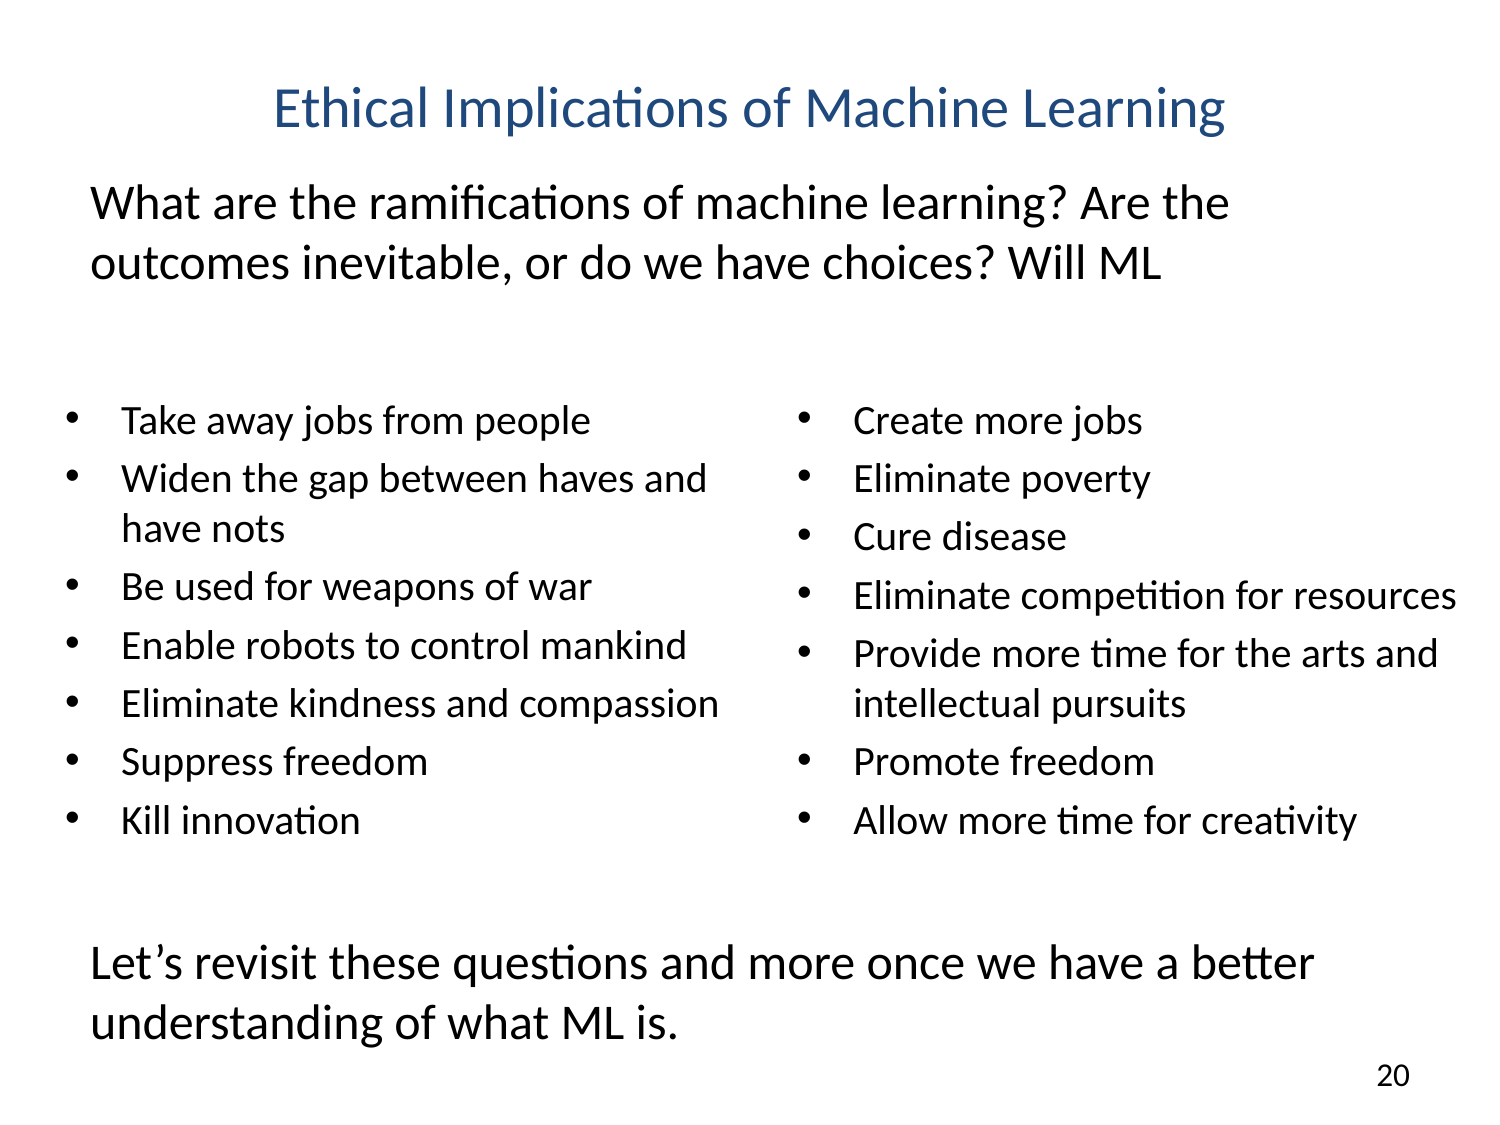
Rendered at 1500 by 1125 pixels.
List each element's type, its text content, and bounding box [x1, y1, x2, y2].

slide_number 20 [1074, 1042, 1425, 1103]
text_box Take away jobs from people Widen the gap between haves and have nots Be used for weapons of war Enable robots to control mankind Eliminate kindness and compassion Suppress freedom Kill innovation [50, 384, 763, 1024]
text_box Create more jobs Eliminate poverty Cure disease Eliminate competition for resources Provide more time for the arts and intellectual pursuits Promote freedom Allow more time for creativity [782, 384, 1495, 1024]
title Ethical Implications of Machine Learning [75, 45, 1425, 162]
list What are the ramifications of machine learning? Are the outcomes inevitable, or do we have choices? Will ML Let’s revisit these questions and more once we have a better understanding of what ML is. [75, 162, 1425, 1005]
